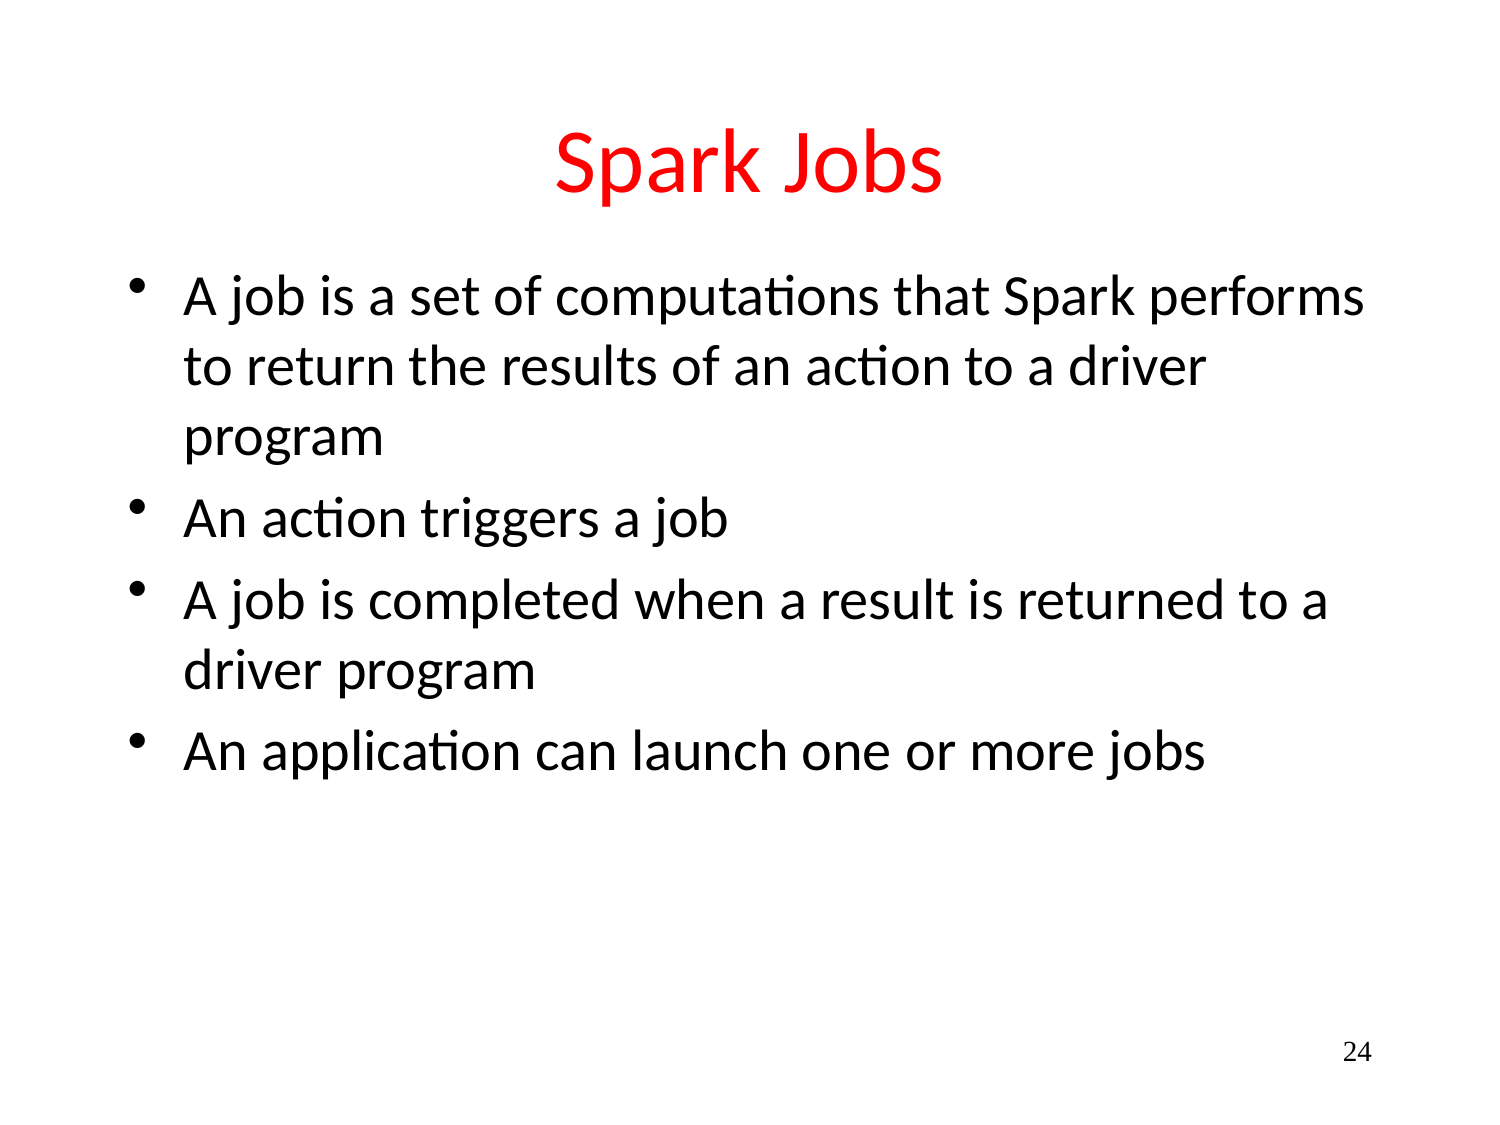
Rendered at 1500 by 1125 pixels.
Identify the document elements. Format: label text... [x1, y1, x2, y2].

list A job is a set of computations that Spark performs to return the results of an action to a driver program An action triggers a job A job is completed when a result is returned to a driver program An application can launch one or more jobs [112, 249, 1388, 1001]
slide_number 24 [1074, 1024, 1388, 1101]
title Spark Jobs [112, 87, 1388, 226]
